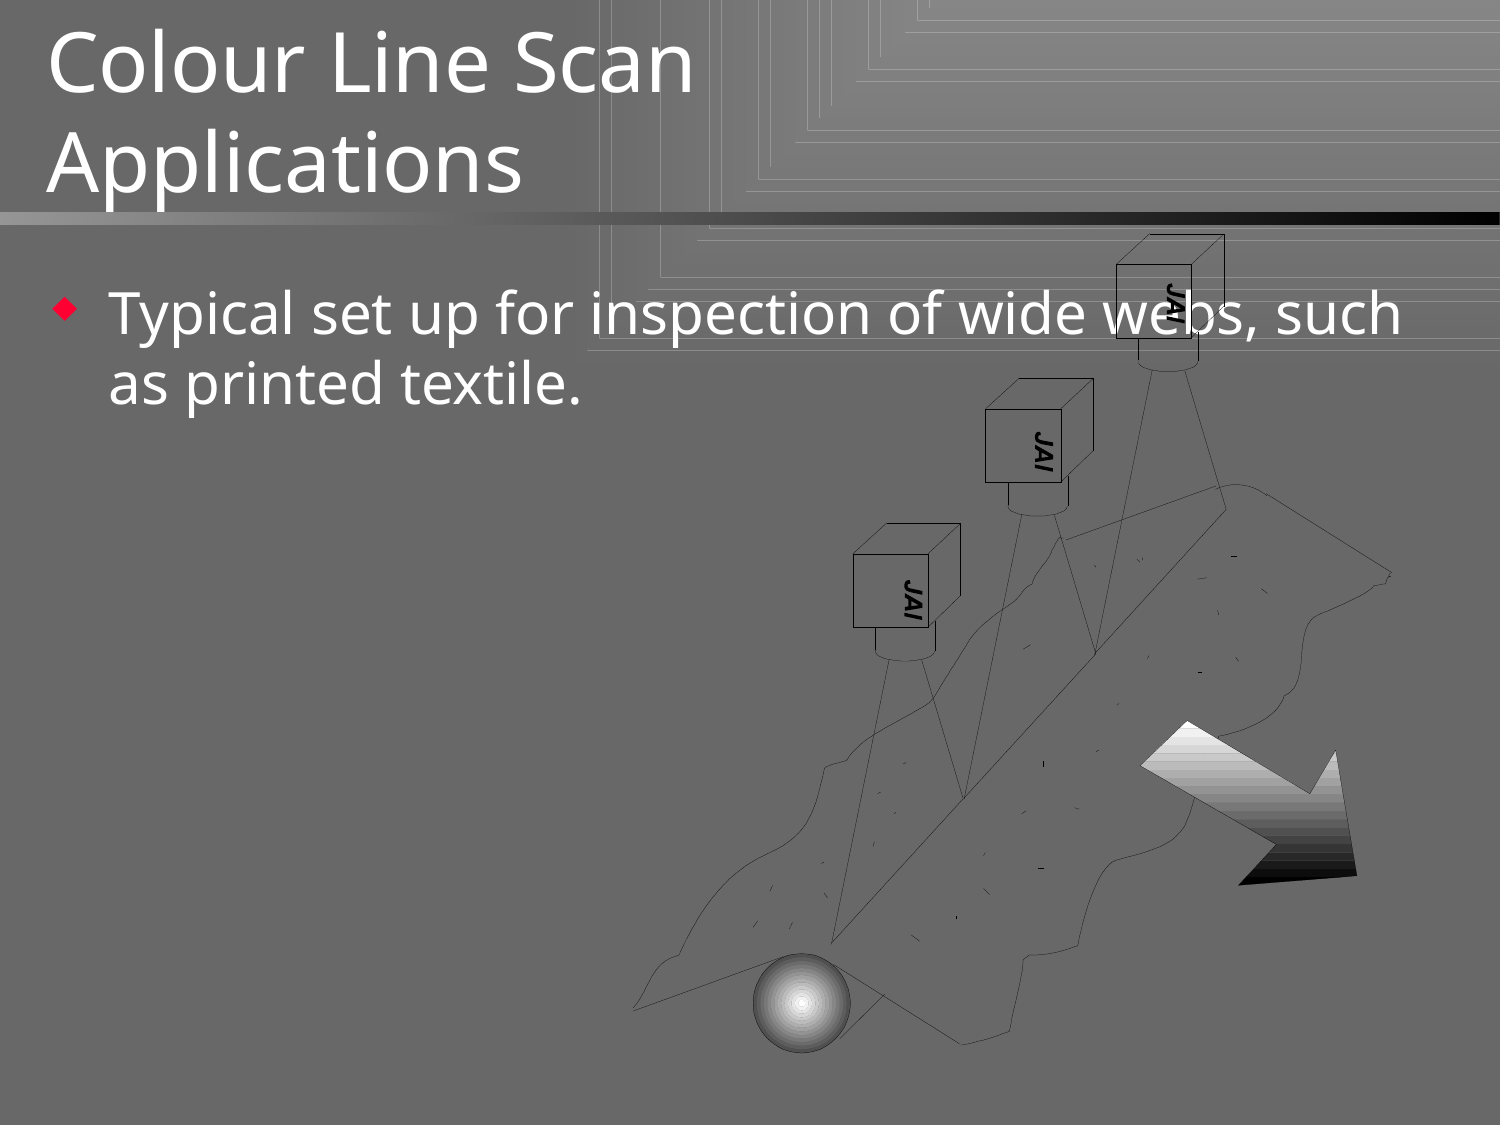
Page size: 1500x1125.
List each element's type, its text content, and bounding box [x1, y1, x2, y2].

list Typical set up for inspection of wide webs, such as printed textile. [37, 268, 1428, 1091]
title Colour Line Scan Applications [31, 15, 1194, 204]
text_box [612, 212, 1413, 1074]
